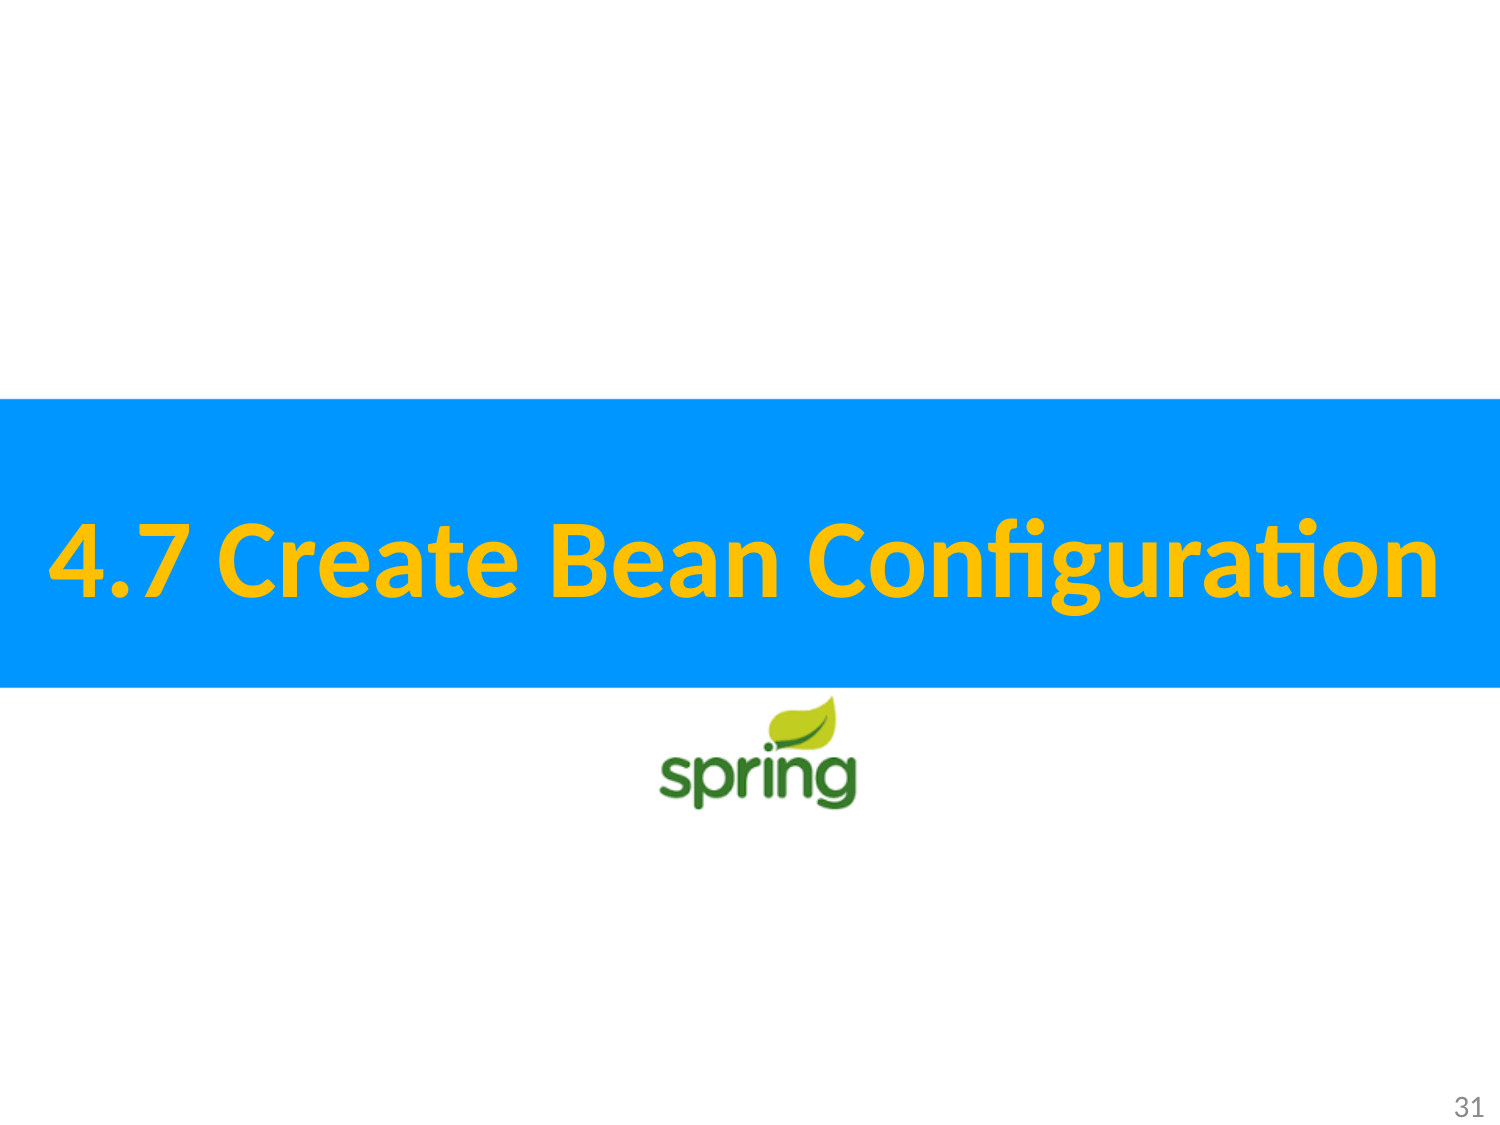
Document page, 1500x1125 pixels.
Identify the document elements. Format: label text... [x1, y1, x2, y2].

picture [0, 0, 1500, 1125]
text_box 4.7 Create Bean Configuration [33, 477, 1467, 627]
slide_number 31 [1162, 1074, 1500, 1125]
